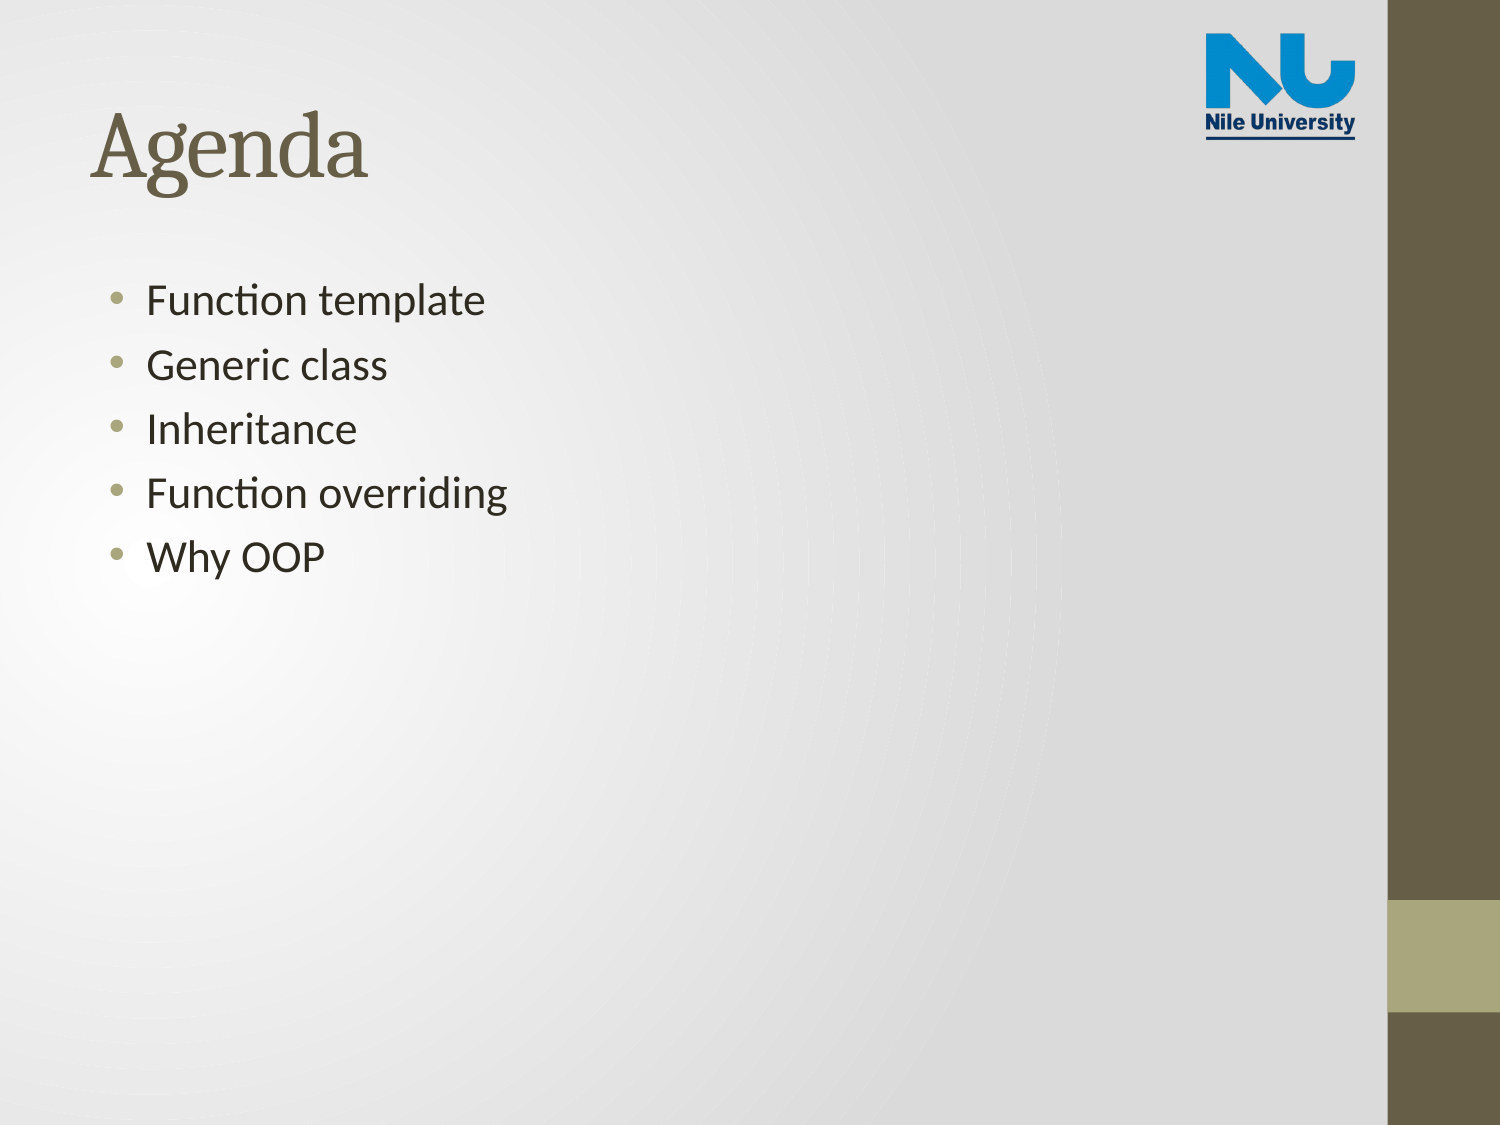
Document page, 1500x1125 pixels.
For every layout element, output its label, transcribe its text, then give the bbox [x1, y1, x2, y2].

list Function template Generic class Inheritance Function overriding Why OOP [75, 262, 1325, 1050]
title Agenda [75, 45, 1325, 233]
picture [1194, 24, 1367, 149]
